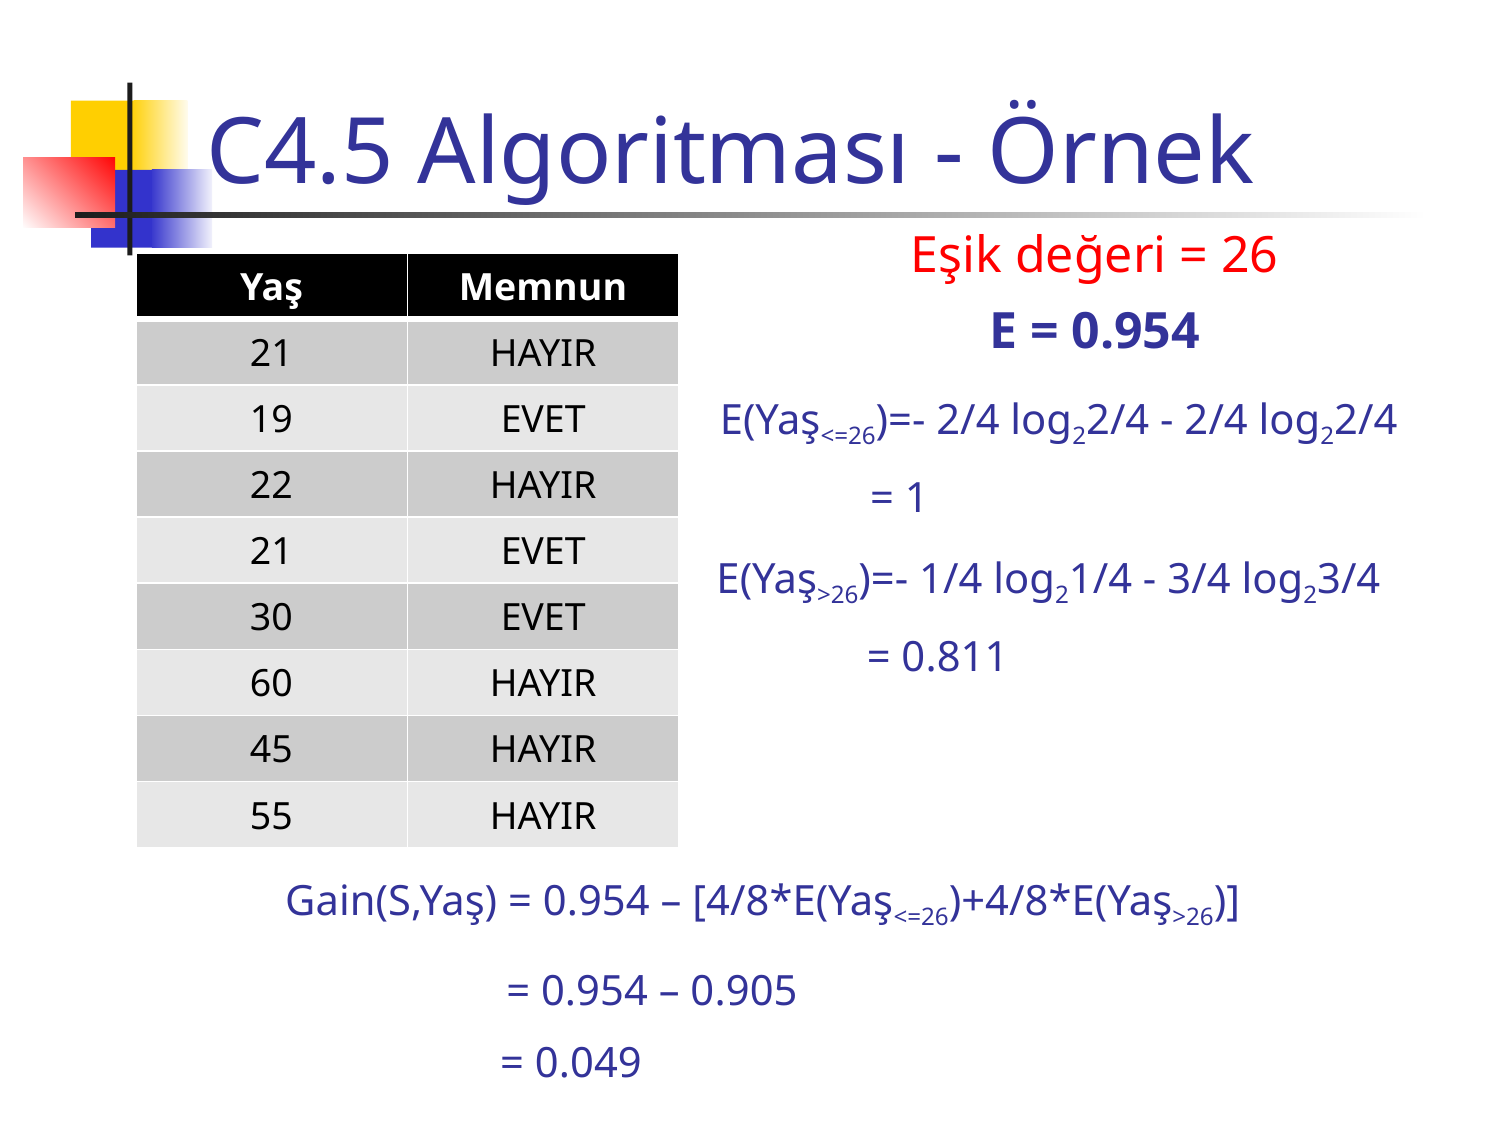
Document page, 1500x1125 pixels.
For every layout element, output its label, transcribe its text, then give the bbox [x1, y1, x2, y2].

table_cell HAYIR [408, 322, 678, 384]
table_cell EVET [408, 386, 678, 450]
text_box Eşik değeri = 26 [896, 215, 1294, 291]
table_cell 19 [137, 386, 407, 450]
table_cell HAYIR [408, 650, 678, 715]
table_cell 21 [137, 322, 407, 384]
text_box E = 0.954 [974, 291, 1215, 366]
table_cell 30 [137, 584, 407, 649]
table_header Memnun [408, 254, 678, 316]
table_cell 22 [137, 452, 407, 516]
table_cell EVET [408, 518, 678, 582]
table_cell 21 [137, 518, 407, 582]
table_cell HAYIR [408, 452, 678, 516]
text_box Gain(S,Yaş) = 0.954 – [4/8*E(Yaş<=26)+4/8*E(Yaş>26)] = 0.954 – 0.905 = 0.049 [270, 865, 1255, 1094]
table_cell HAYIR [408, 716, 678, 781]
table_cell HAYIR [408, 782, 678, 847]
table_cell 45 [137, 716, 407, 781]
table_cell 60 [137, 650, 407, 715]
text_box E(Yaş>26)=- 1/4 log21/4 - 3/4 log23/4 = 0.811 [701, 544, 1396, 687]
table_header Yaş [137, 254, 407, 316]
title C4.5 Algoritması - Örnek [190, 21, 1470, 210]
table_cell 55 [137, 782, 407, 847]
text_box E(Yaş<=26)=- 2/4 log22/4 - 2/4 log22/4 = 1 [705, 385, 1413, 528]
table_cell EVET [408, 584, 678, 649]
